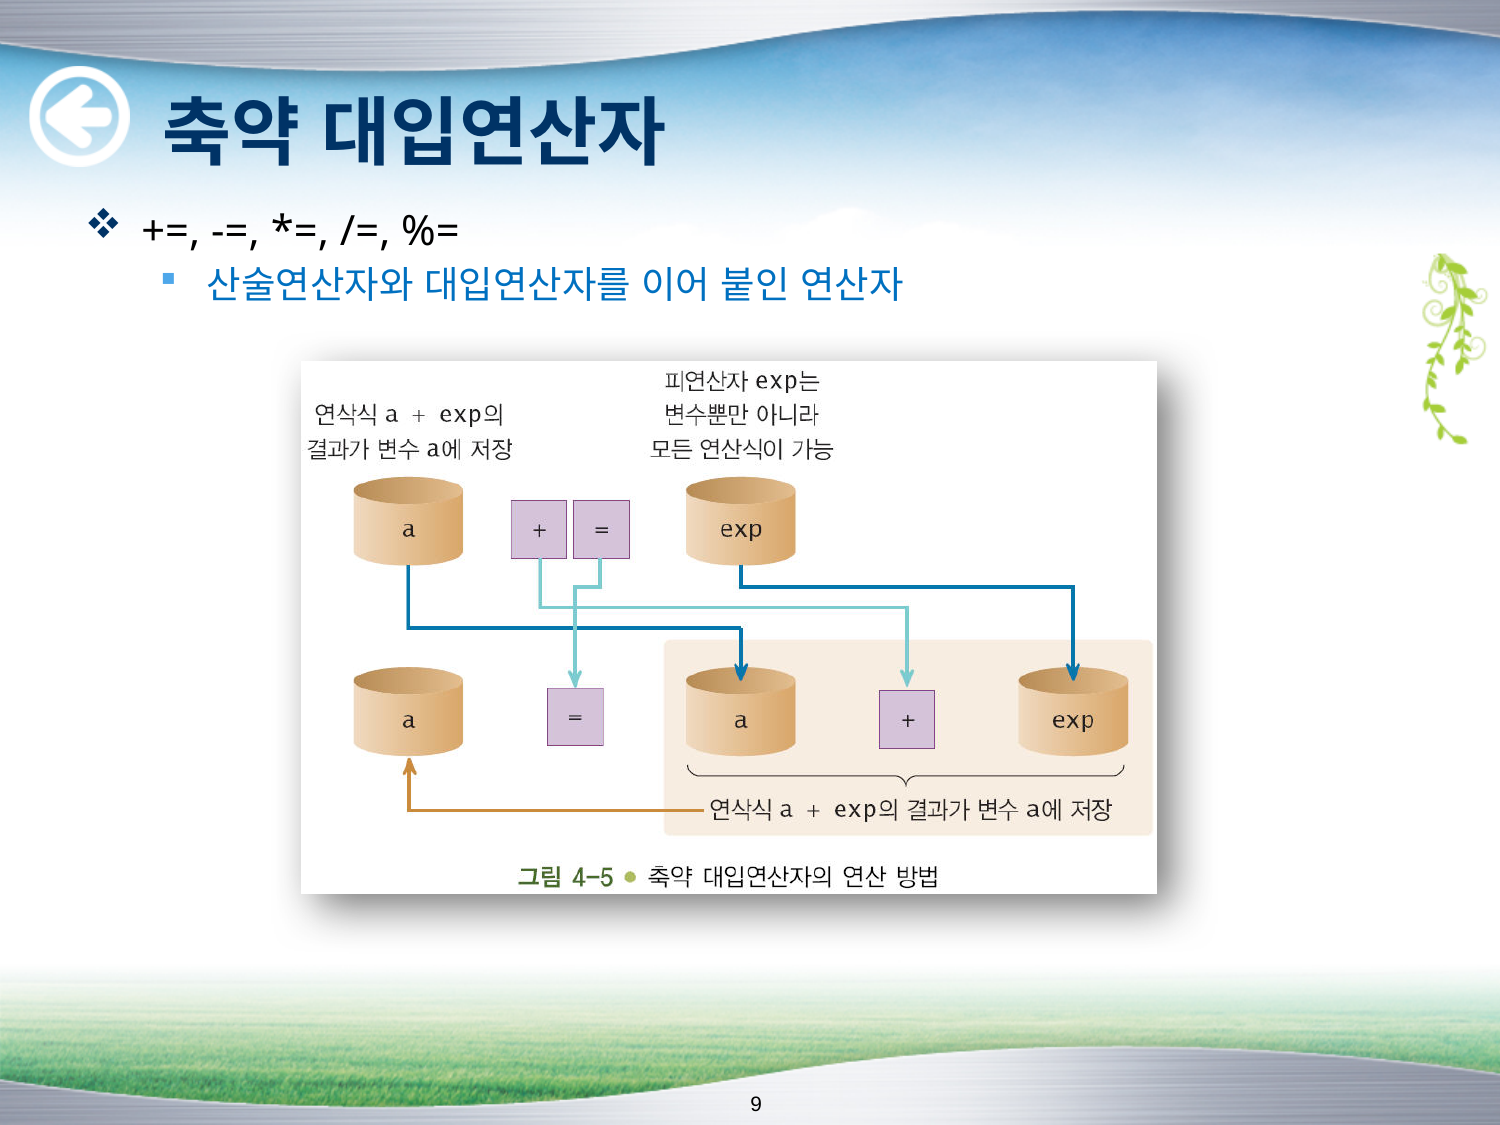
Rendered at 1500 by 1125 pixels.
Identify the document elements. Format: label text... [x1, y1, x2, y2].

picture [0, 0, 1500, 1125]
slide_number 9 [687, 1082, 826, 1125]
list +=, -=, *=, /=, %= 산술연산자와 대입연산자를 이어 붙인 연산자 [69, 196, 1414, 1071]
title 축약 대입연산자 [147, 77, 1424, 181]
